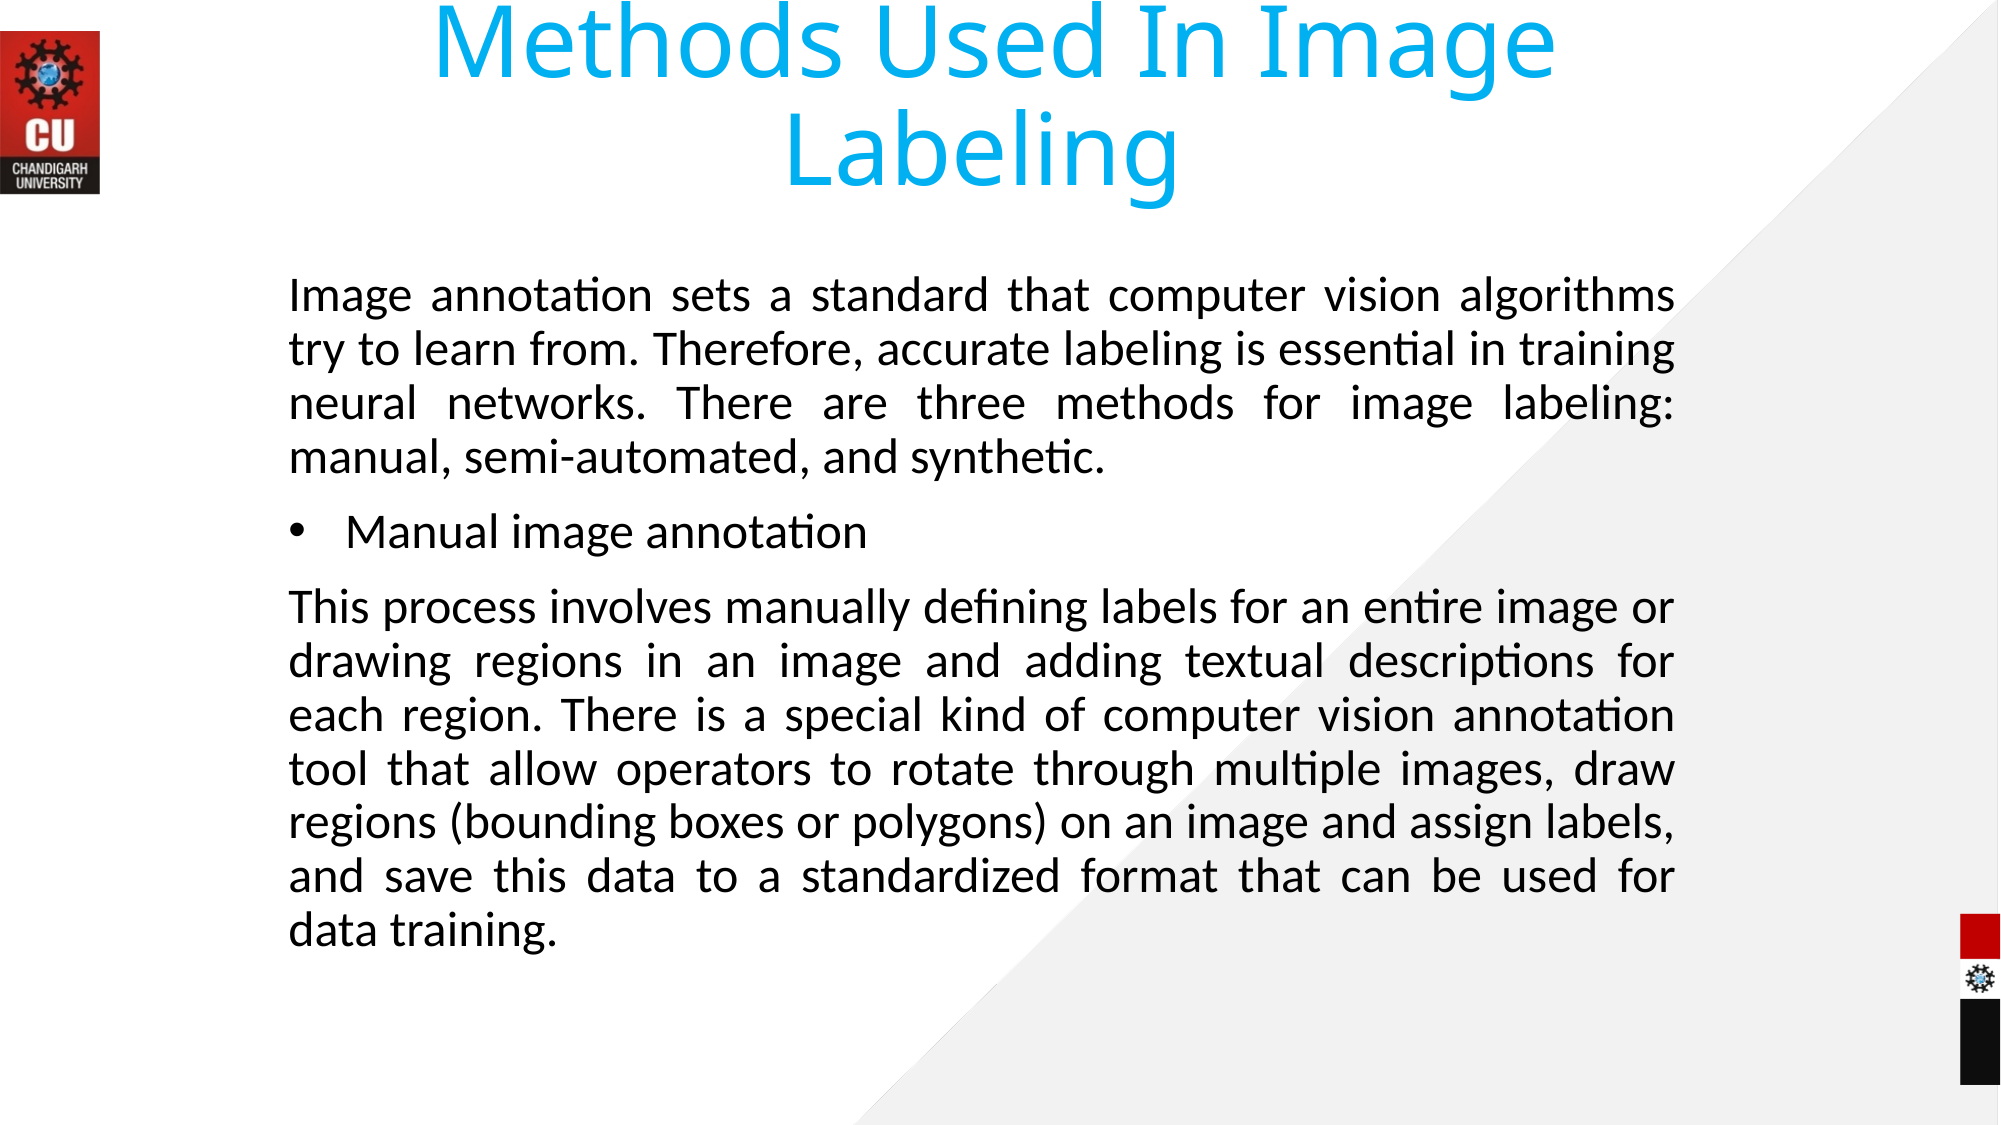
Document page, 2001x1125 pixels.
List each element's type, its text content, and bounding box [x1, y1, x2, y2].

picture [789, 0, 1092, 35]
picture [1347, 30, 1365, 35]
picture [1191, 30, 1211, 35]
picture [1461, 30, 1480, 35]
picture [755, 30, 774, 35]
picture [1068, 30, 1087, 35]
picture [631, 0, 779, 35]
picture [541, 30, 559, 35]
subtitle Image annotation sets a standard that computer vision algorithms try to learn from. Therefore, accurate labeling is essential in training neural networks. There are three methods for image labeling: manual, semi-automated, and synthetic. Manual image annotation This process involves manually defining labels for an entire image or drawing regions in an image and adding textual descriptions for each region. There is a special kind of computer vision annotation tool that allow operators to rotate through multiple images, draw regions (bounding boxes or polygons) on an image and assign labels, and save this data to a standardized format that can be used for data training. [273, 260, 1692, 1043]
picture [635, 30, 655, 35]
picture [448, 19, 454, 35]
picture [1012, 30, 1030, 35]
picture [496, 19, 502, 35]
picture [695, 30, 715, 35]
title Methods Used In Image Labeling [273, 35, 1692, 215]
picture [0, 0, 2001, 1125]
picture [1522, 30, 1540, 35]
picture [1313, 30, 1331, 35]
